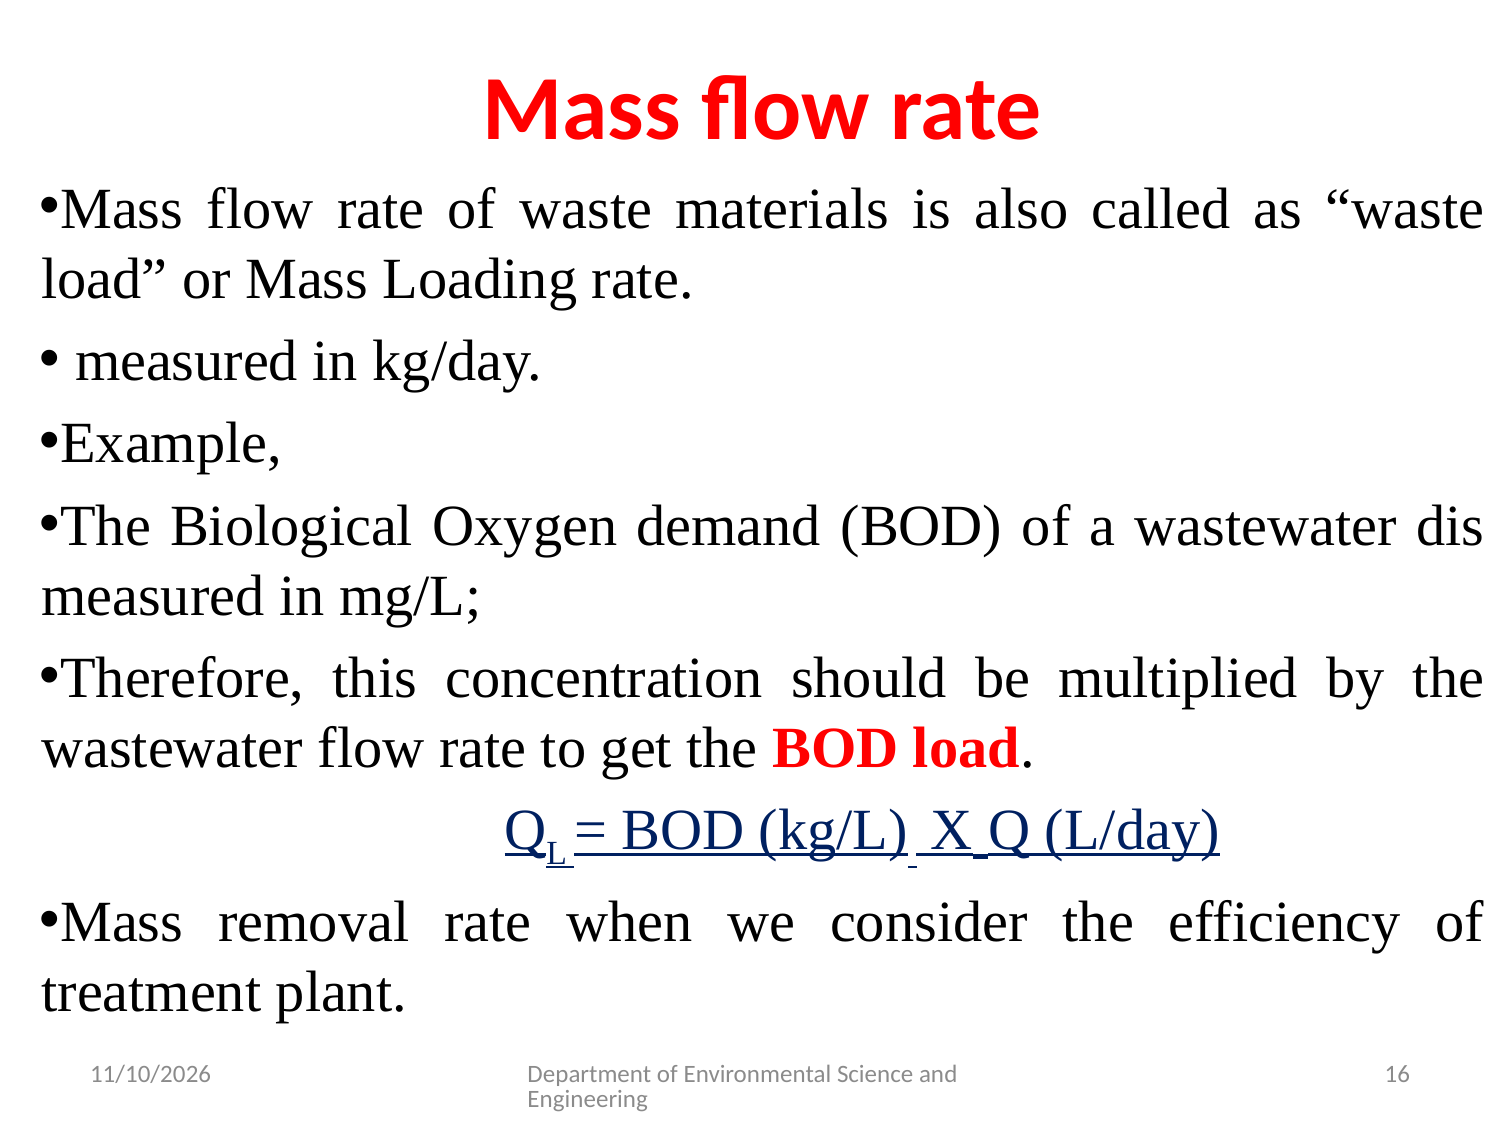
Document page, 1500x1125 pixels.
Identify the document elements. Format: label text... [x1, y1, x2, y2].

title Mass flow rate [87, 24, 1438, 162]
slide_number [75, 1042, 425, 1103]
slide_number 16 [1074, 1042, 1425, 1103]
footer Department of Environmental Science and Engineering [512, 1042, 988, 1103]
list Mass flow rate of waste materials is also called as “waste load” or Mass Loading rate. measured in kg/day. Example, The Biological Oxygen demand (BOD) of a wastewater dis measured in mg/L; Therefore, this concentration should be multiplied by the wastewater flow rate to get the BOD load. QL = BOD (kg/L) X Q (L/day) Mass removal rate when we consider the efficiency of treatment plant. [24, 162, 1500, 1063]
